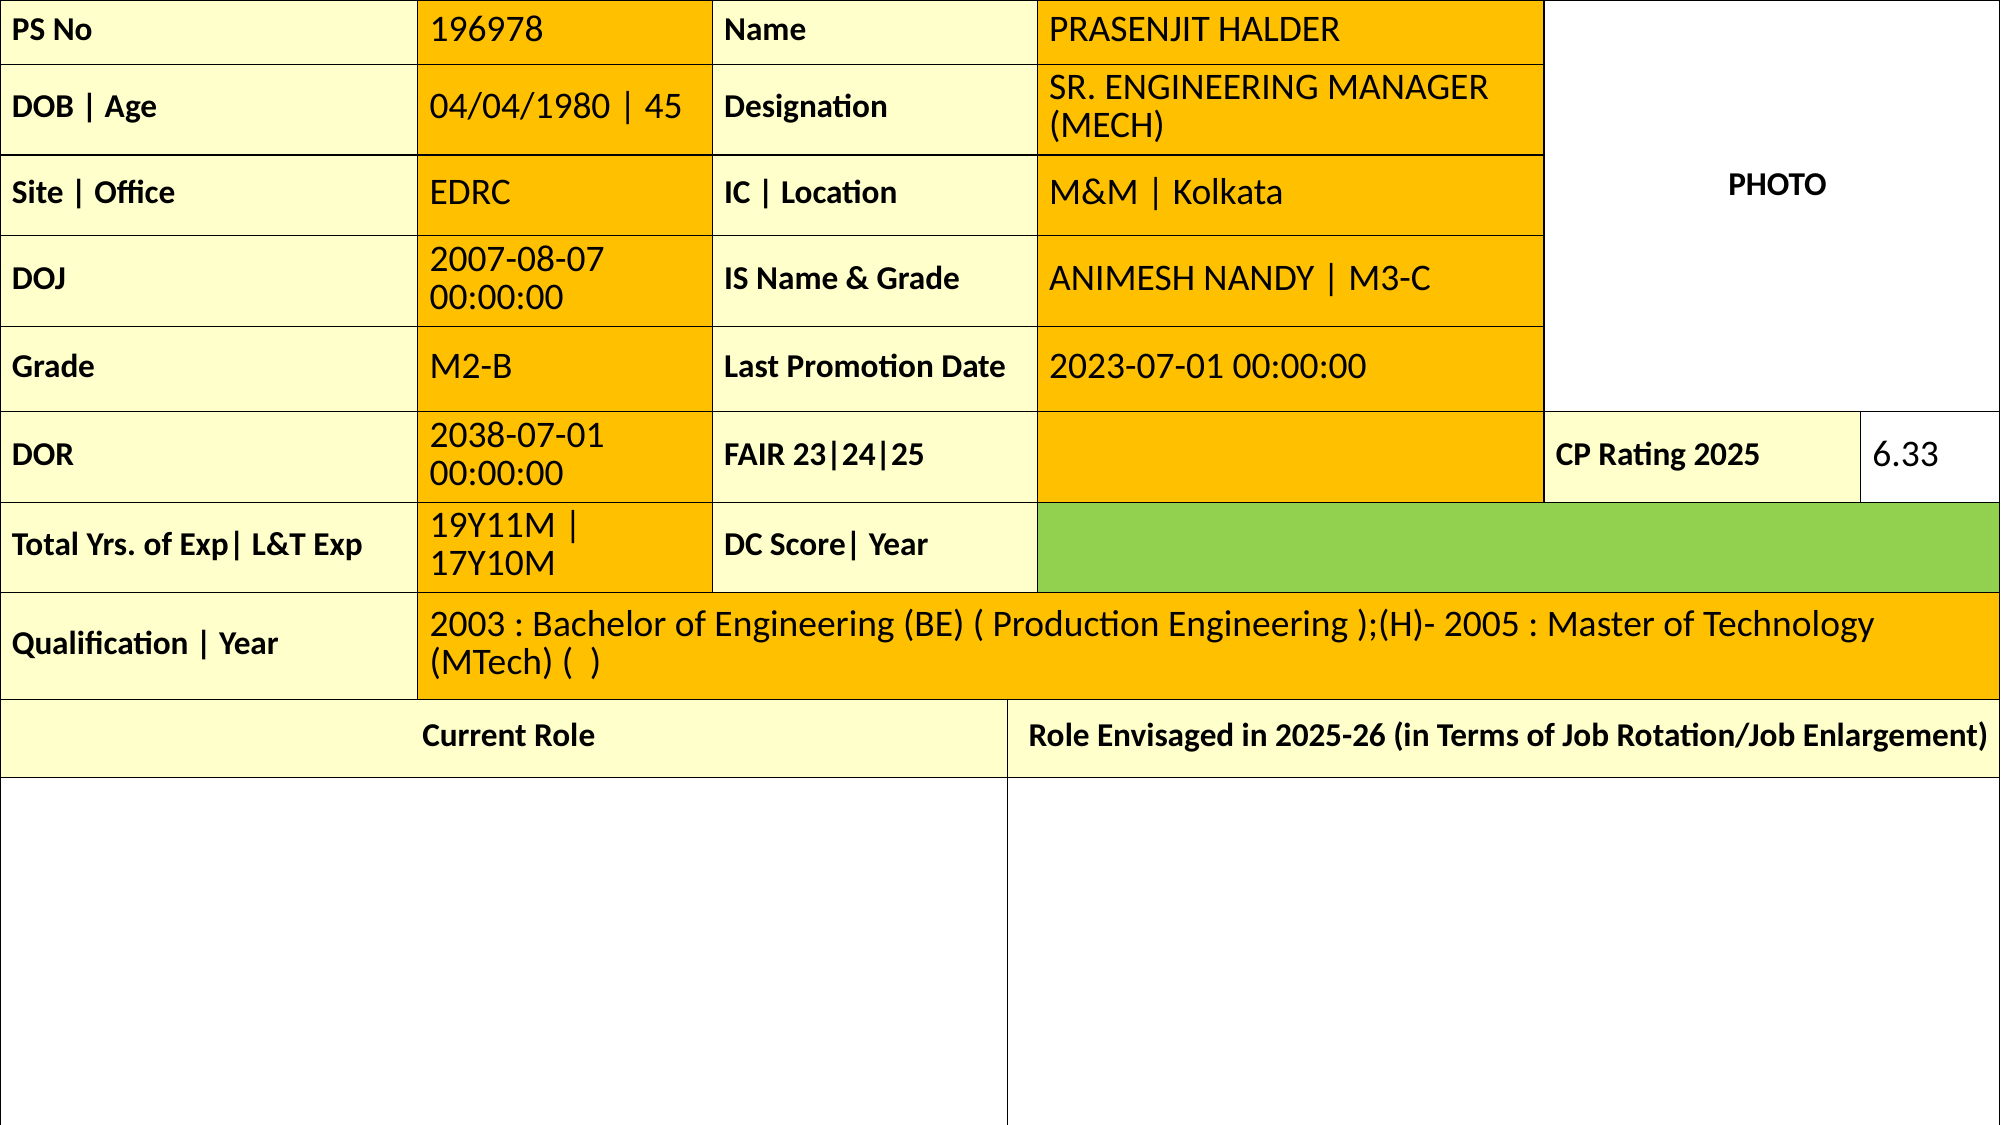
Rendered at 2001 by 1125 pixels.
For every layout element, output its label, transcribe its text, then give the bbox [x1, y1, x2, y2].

table_header PHOTO [1545, 1, 1999, 411]
table_cell 6.33 [1861, 412, 1999, 502]
table_cell [1008, 778, 1999, 1125]
table_header PS No [1, 1, 417, 64]
table_cell [1038, 412, 1543, 502]
table_header 196978 [418, 1, 712, 64]
table_cell DOR [1, 412, 417, 502]
table_header Name [713, 1, 1037, 64]
table_cell Site | Office [1, 156, 417, 235]
table_cell Qualification | Year [1, 593, 417, 699]
table_cell [1038, 503, 1999, 592]
table_cell 2023-07-01 00:00:00 [1038, 327, 1543, 411]
table_cell Grade [1, 327, 417, 411]
table_cell 04/04/1980 | 45 [418, 65, 712, 154]
table_cell IC | Location [713, 156, 1037, 235]
table_cell M2-B [418, 327, 712, 411]
table_cell [1, 778, 1007, 1125]
table_cell Role Envisaged in 2025-26 (in Terms of Job Rotation/Job Enlargement) [1008, 700, 1999, 777]
table_cell Current Role [1, 700, 1007, 777]
table_cell FAIR 23|24|25 [713, 412, 1037, 502]
table_cell IS Name & Grade [713, 236, 1037, 326]
table_cell CP Rating 2025 [1545, 412, 1860, 502]
table_cell Designation [713, 65, 1037, 154]
table_cell SR. ENGINEERING MANAGER (MECH) [1038, 65, 1543, 154]
table_cell EDRC [418, 156, 712, 235]
table_cell ANIMESH NANDY | M3-C [1038, 236, 1543, 326]
table_cell 2007-08-07 00:00:00 [418, 236, 712, 326]
table_cell DOB | Age [1, 65, 417, 154]
table_cell 2038-07-01 00:00:00 [418, 412, 712, 502]
table_cell 19Y11M | 17Y10M [418, 503, 712, 592]
table_cell Total Yrs. of Exp| L&T Exp [1, 503, 417, 592]
table_header PRASENJIT HALDER [1038, 1, 1543, 64]
table_cell 2003 : Bachelor of Engineering (BE) ( Production Engineering );(H)- 2005 : Master of Technology (MTech) ( ) [418, 593, 1999, 699]
table_cell DOJ [1, 236, 417, 326]
table_cell M&M | Kolkata [1038, 156, 1543, 235]
table_cell DC Score| Year [713, 503, 1037, 592]
table_cell Last Promotion Date [713, 327, 1037, 411]
